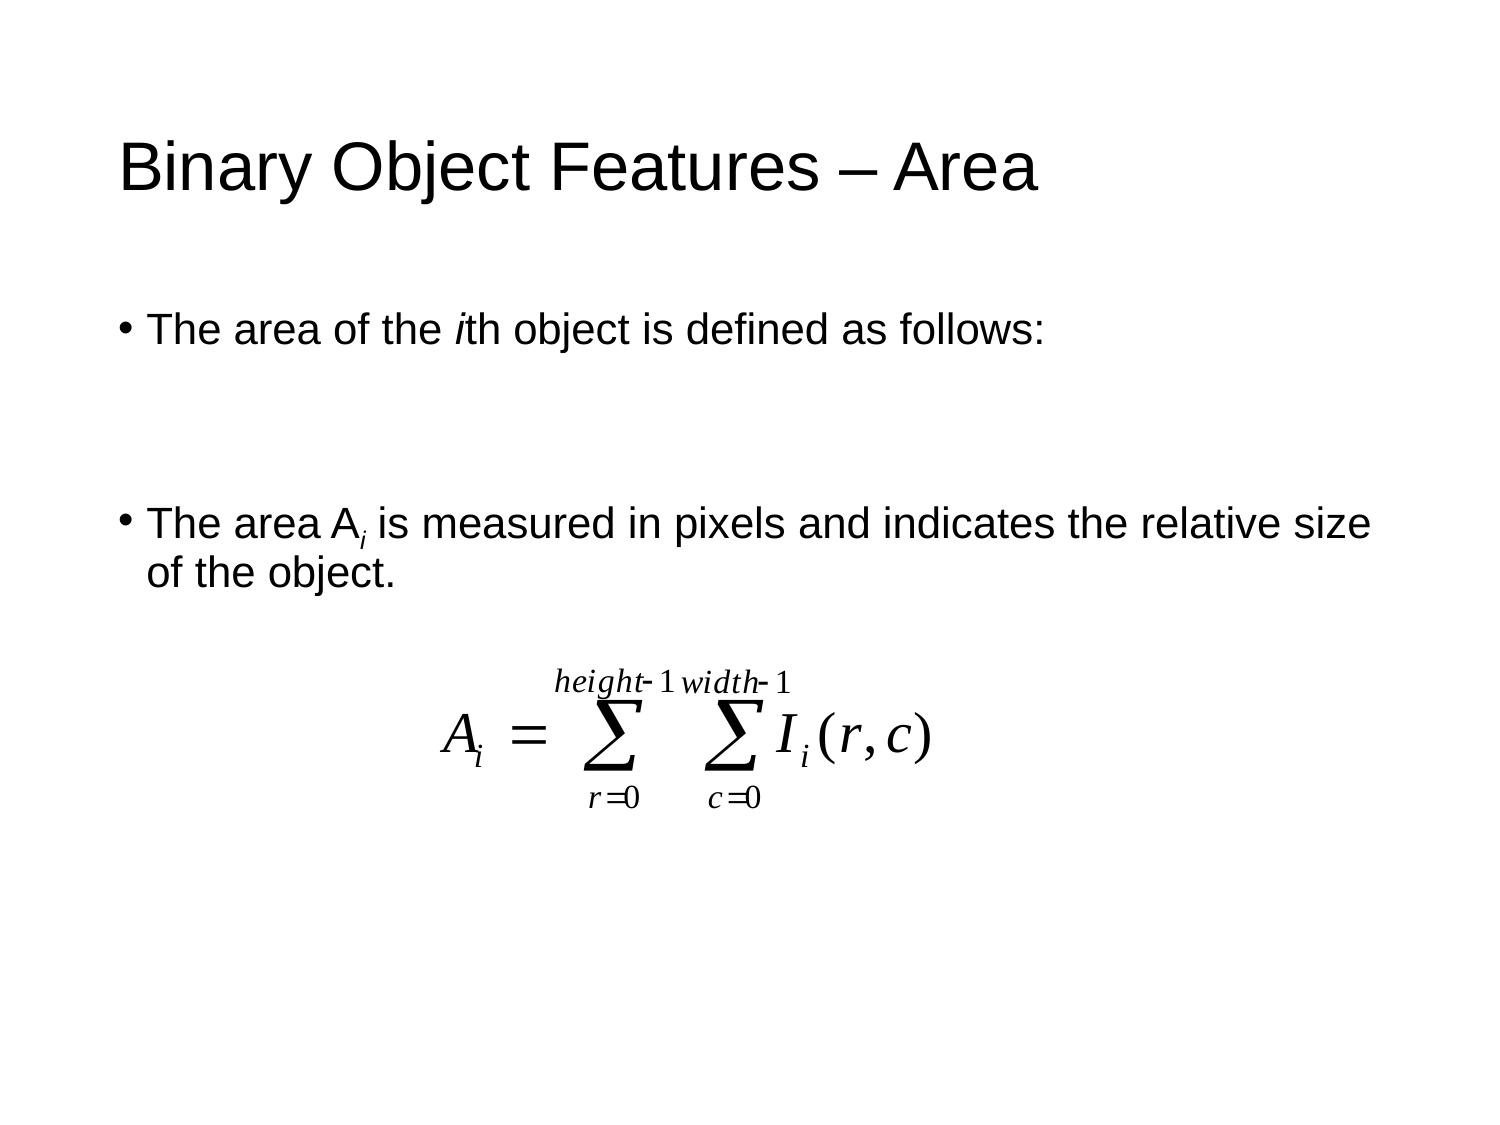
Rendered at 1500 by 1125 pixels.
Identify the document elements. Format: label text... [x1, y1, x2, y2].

list The area of the ith object is defined as follows: The area Ai is measured in pixels and indicates the relative size of the object. [103, 299, 1397, 1014]
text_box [429, 656, 943, 820]
title Binary Object Features – Area [103, 59, 1397, 278]
